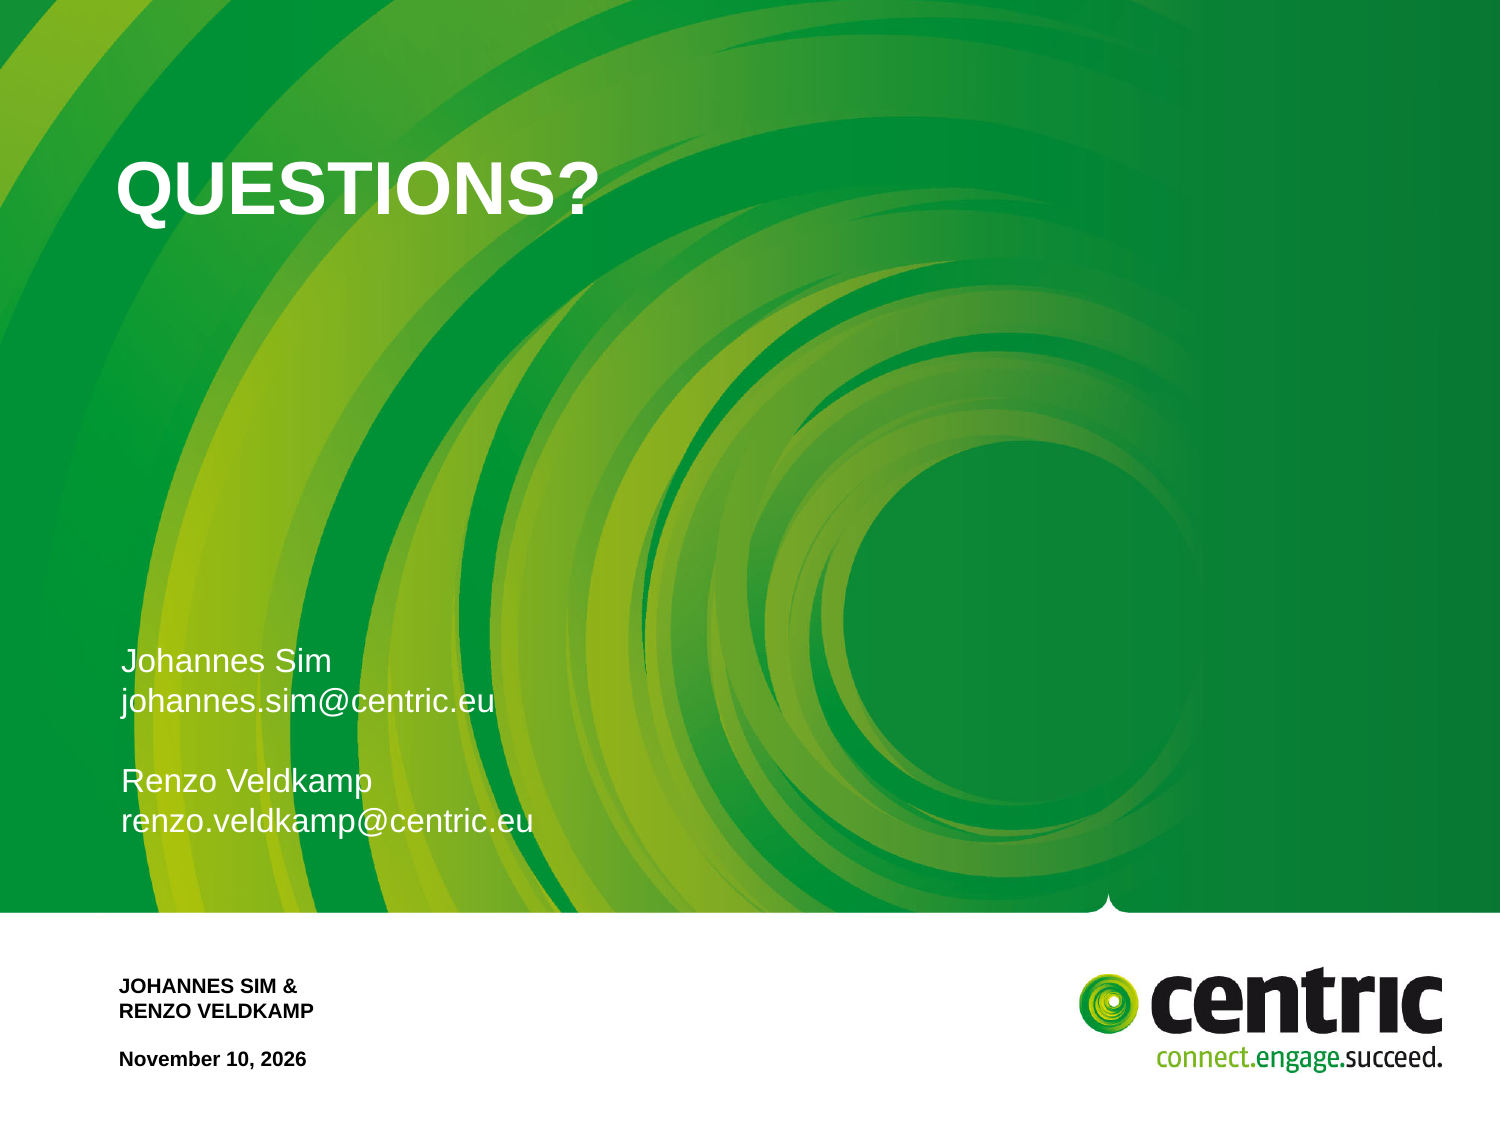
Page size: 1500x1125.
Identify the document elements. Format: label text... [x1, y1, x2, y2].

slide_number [104, 1040, 455, 1075]
title Questions? [100, 106, 1376, 348]
picture [0, 0, 1500, 1125]
text_box Johannes Sim johannes.sim@centric.eu Renzo Veldkamp renzo.veldkamp@centric.eu [106, 631, 550, 847]
footer Johannes Sim & Renzo veldkamp [104, 959, 454, 1037]
